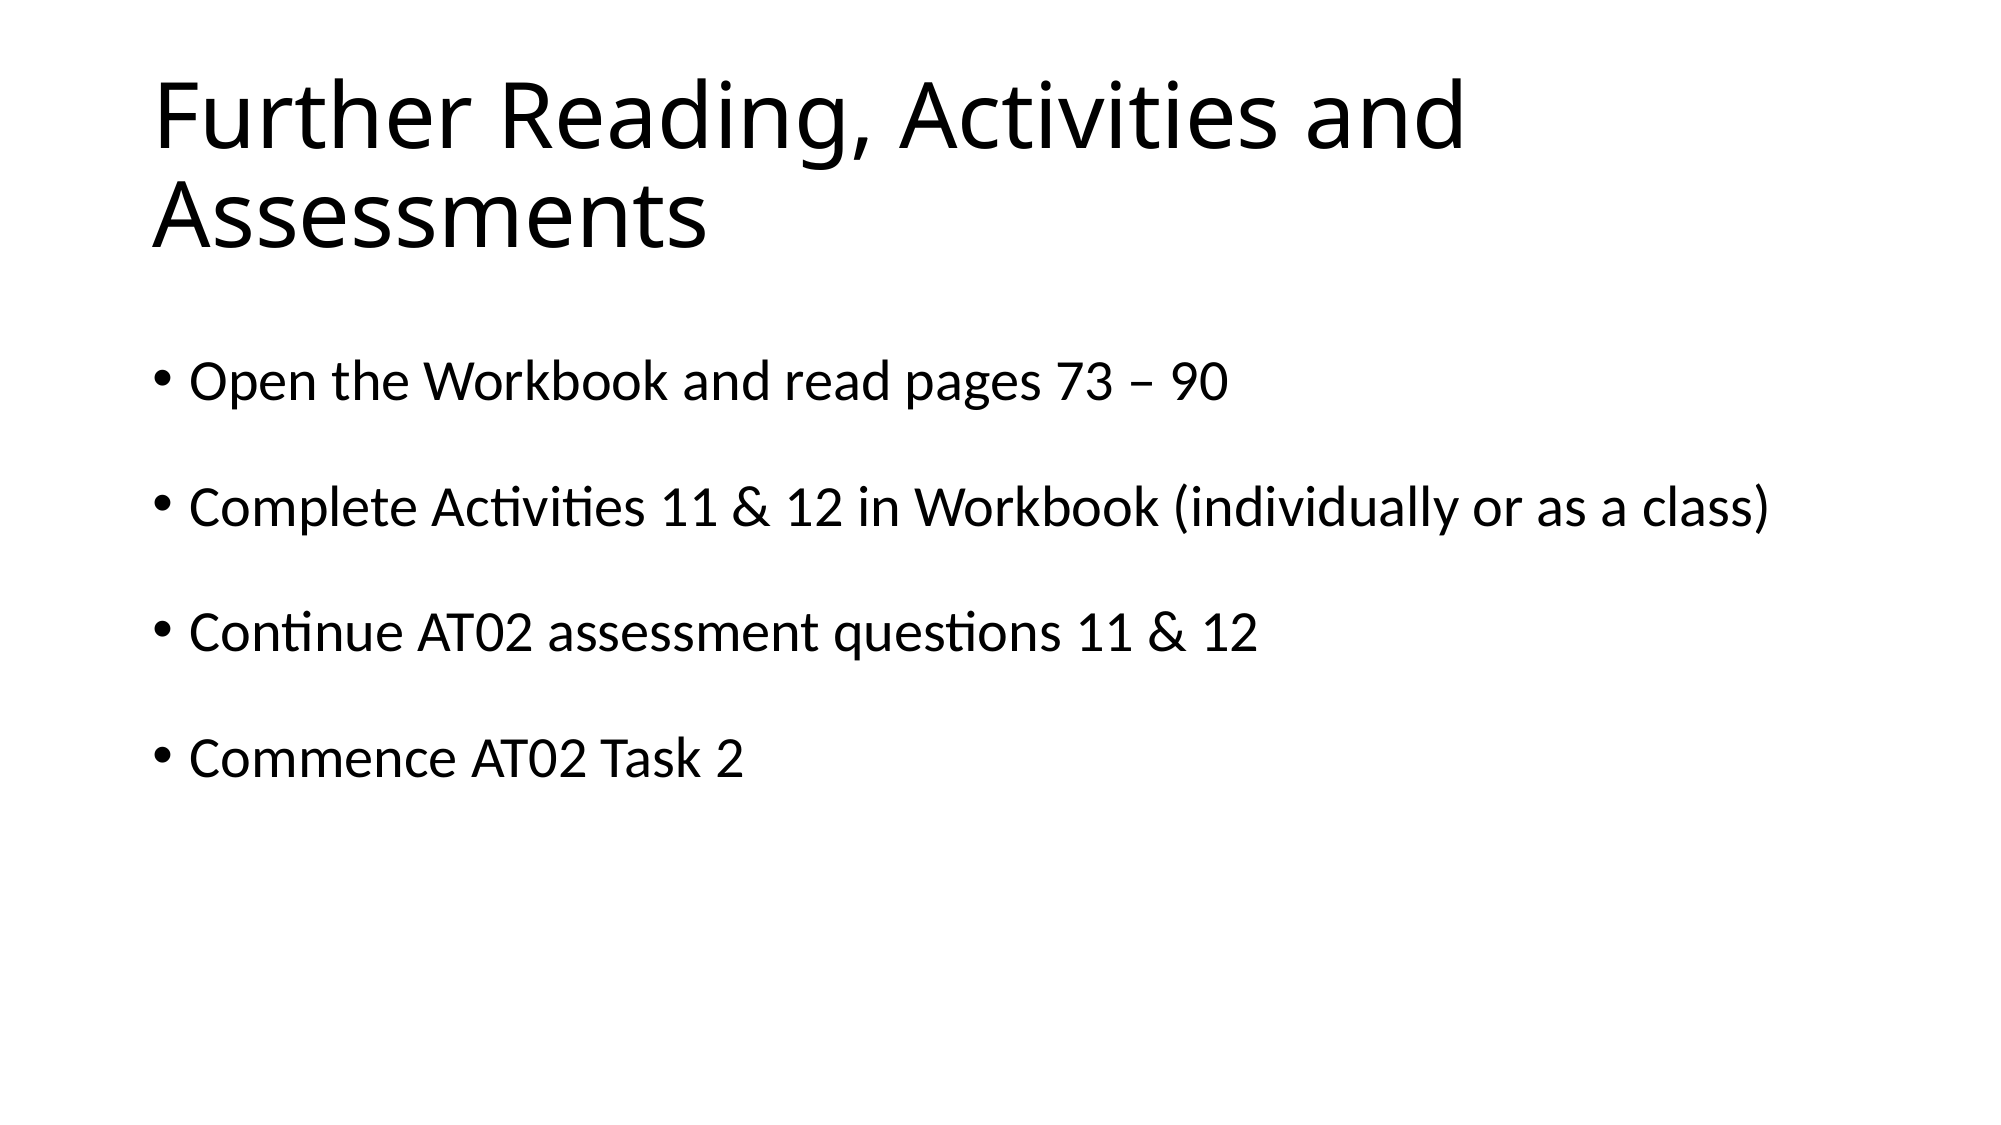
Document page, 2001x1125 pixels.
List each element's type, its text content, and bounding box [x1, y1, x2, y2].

title Further Reading, Activities and Assessments [137, 59, 1863, 278]
list Open the Workbook and read pages 73 – 90 Complete Activities 11 & 12 in Workbook (individually or as a class) Continue AT02 assessment questions 11 & 12 Commence AT02 Task 2 [137, 299, 1863, 1014]
